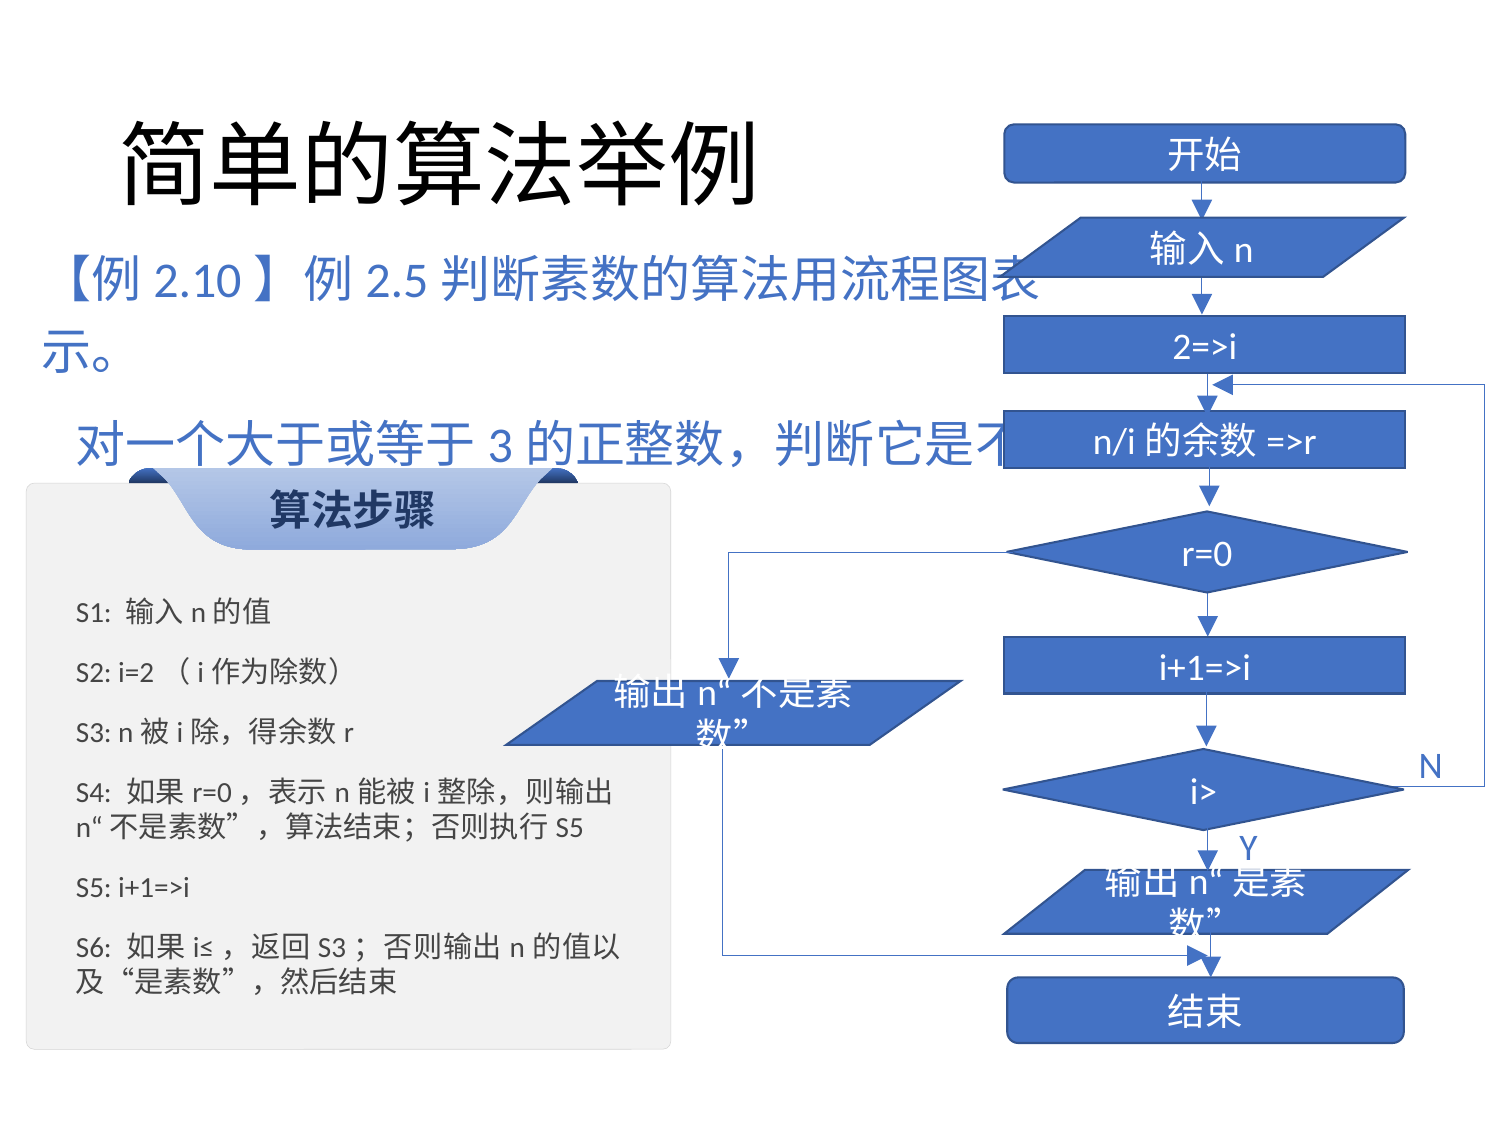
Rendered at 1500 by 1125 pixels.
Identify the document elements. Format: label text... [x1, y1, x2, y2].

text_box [26, 467, 671, 1050]
title 简单的算法举例 [103, 59, 1397, 228]
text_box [506, 124, 1485, 1043]
list 【例2.10】例2.5判断素数的算法用流程图表示。 对一个大于或等于3的正整数，判断它是不是一个素数。 [26, 228, 506, 325]
